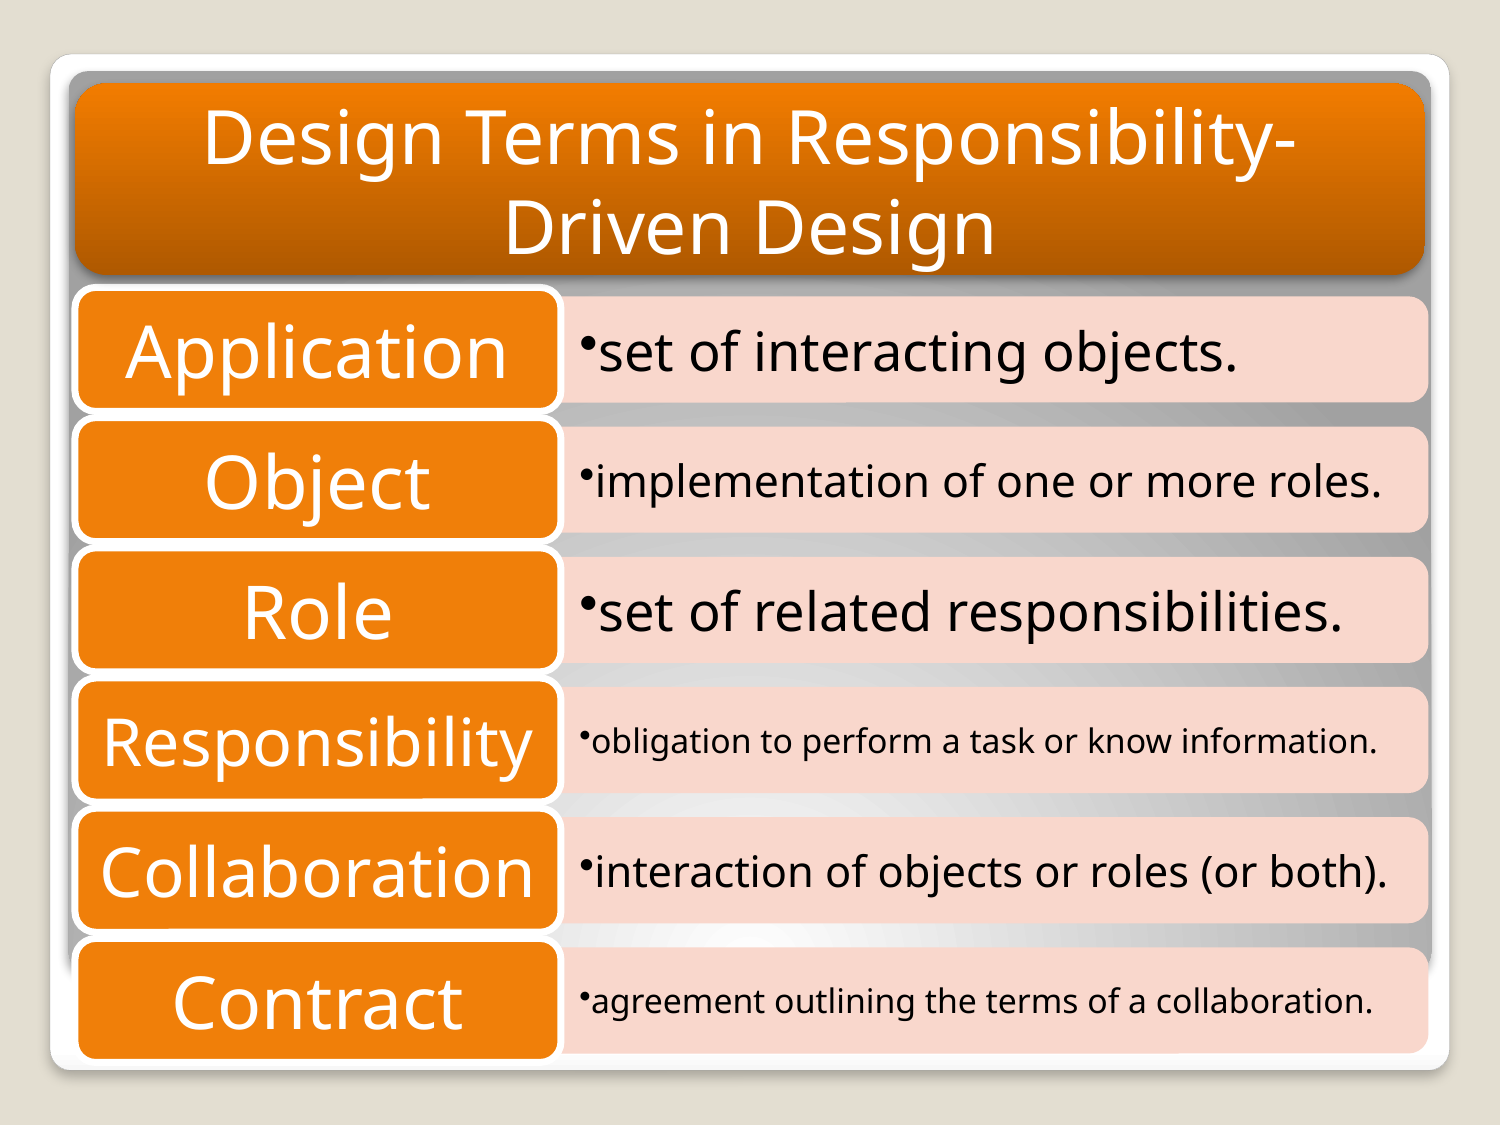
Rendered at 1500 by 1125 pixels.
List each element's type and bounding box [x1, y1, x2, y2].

text_box [74, 83, 1426, 276]
list [74, 287, 1426, 1063]
